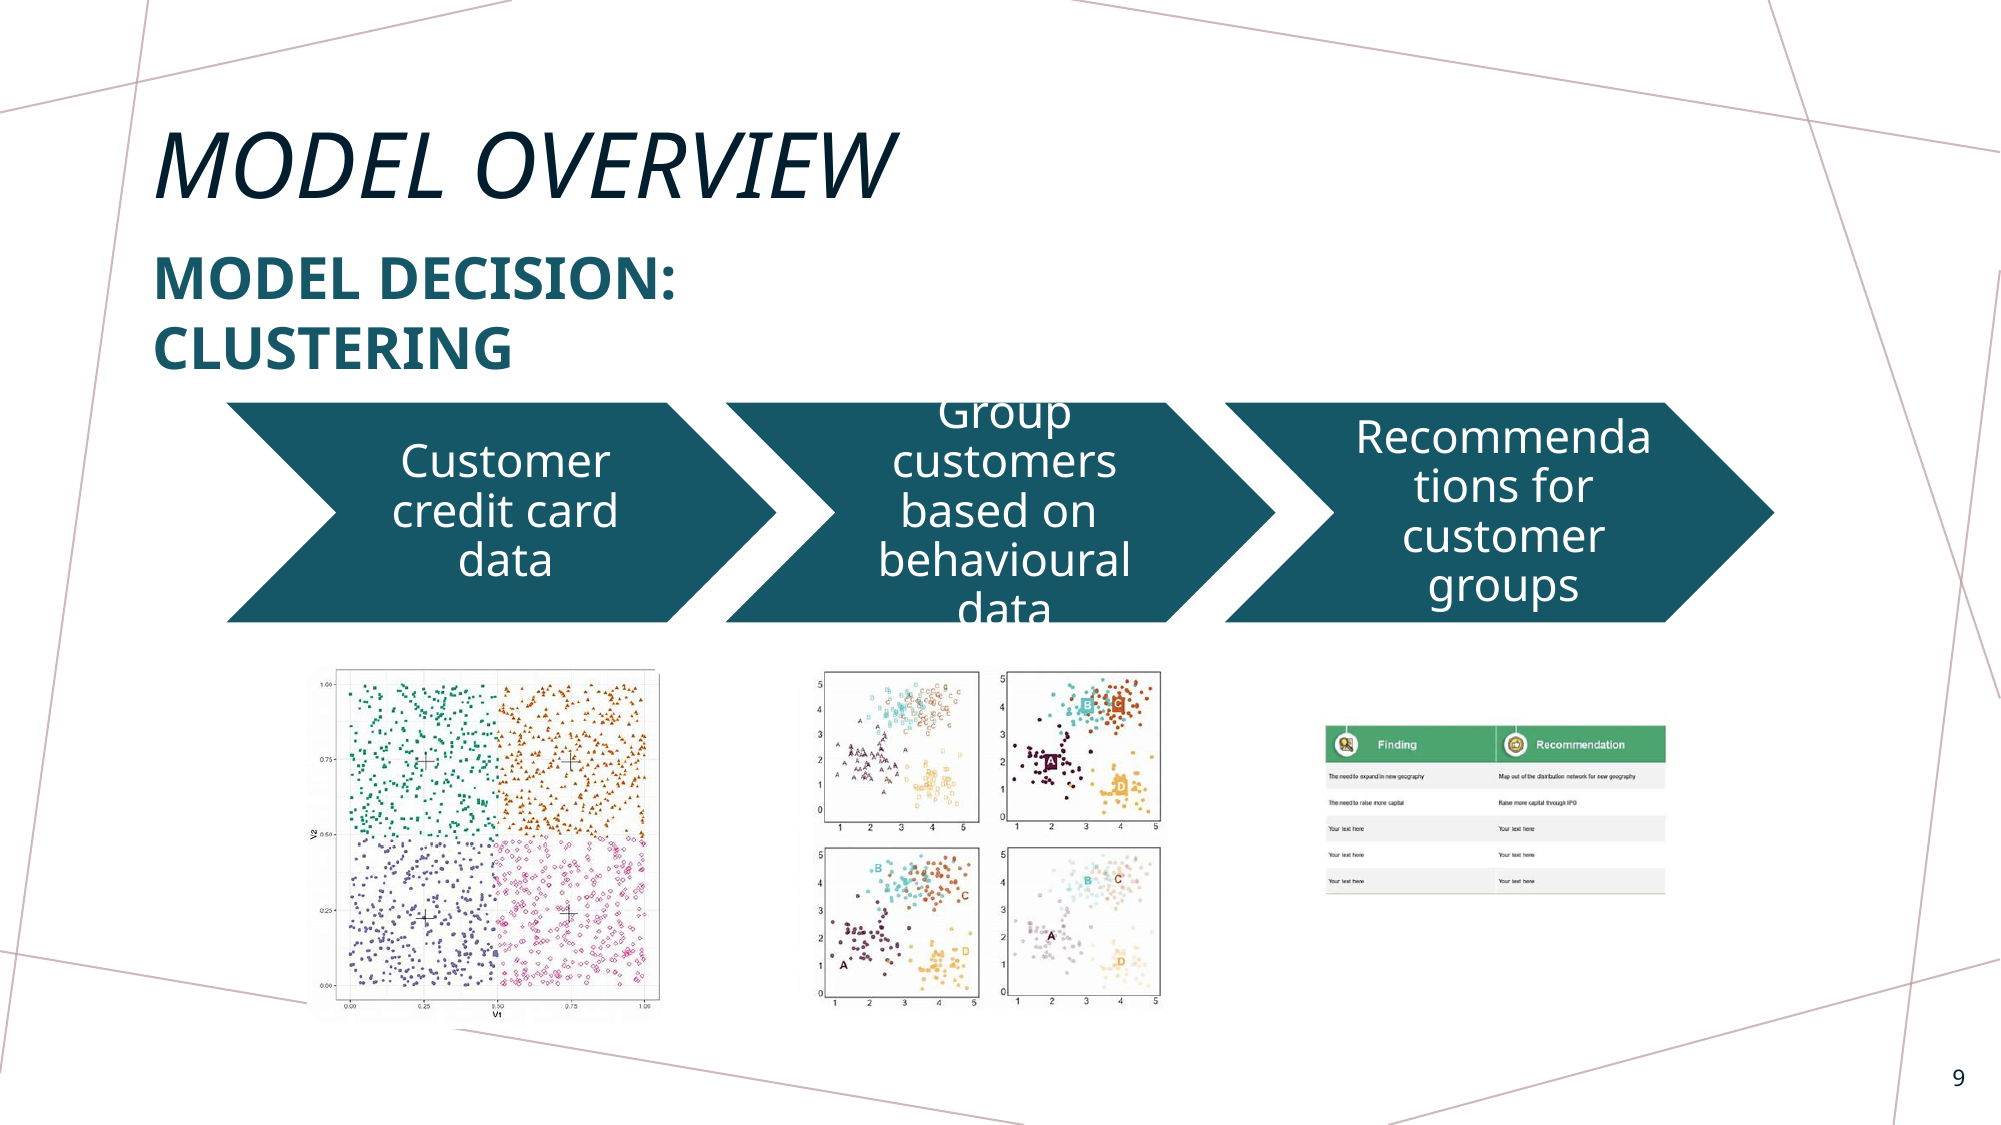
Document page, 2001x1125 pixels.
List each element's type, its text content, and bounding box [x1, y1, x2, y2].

title MODEL overview [137, 59, 1863, 278]
picture [1313, 713, 1672, 905]
picture [799, 660, 1168, 1014]
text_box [223, 311, 1777, 714]
list MODEL DECISION: CLUSTERING [137, 243, 984, 379]
picture [306, 660, 675, 1029]
slide_number 9 [1903, 1049, 1981, 1110]
